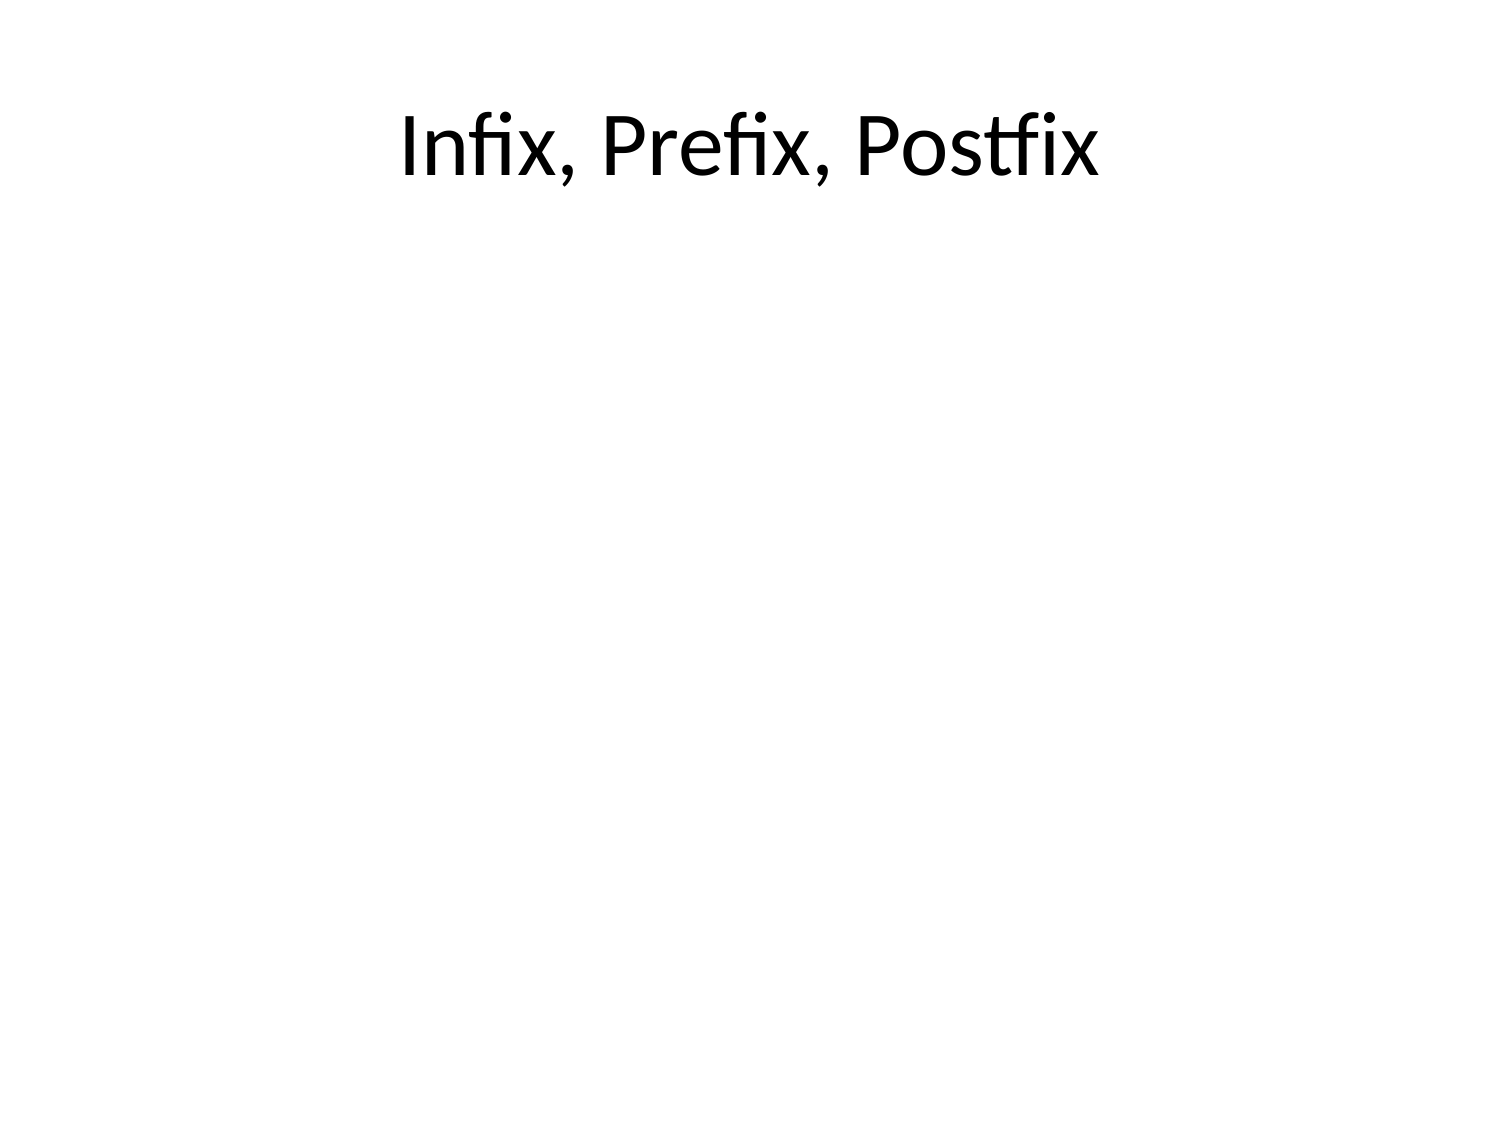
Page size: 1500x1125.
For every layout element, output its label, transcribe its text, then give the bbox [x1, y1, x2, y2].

title Infix, Prefix, Postfix [75, 45, 1425, 233]
